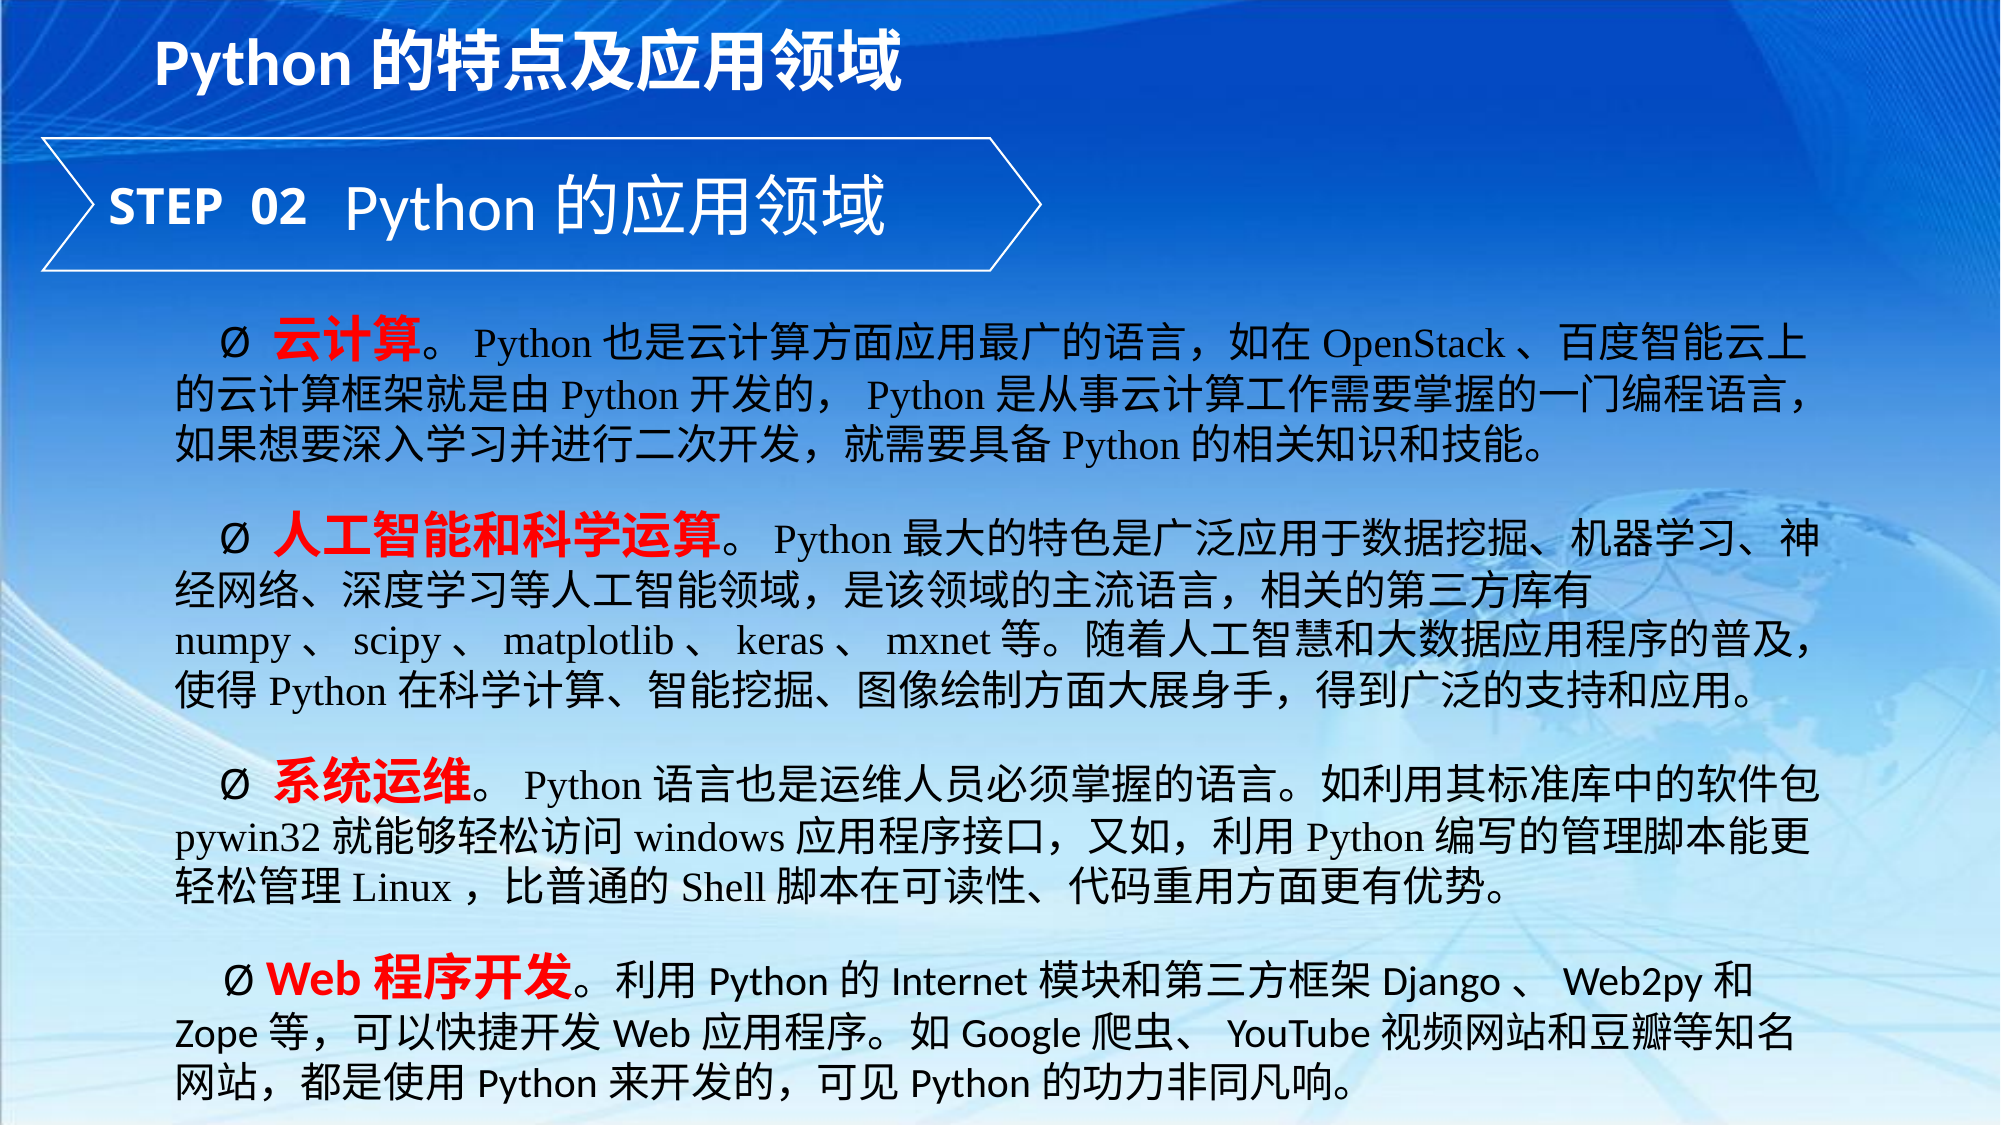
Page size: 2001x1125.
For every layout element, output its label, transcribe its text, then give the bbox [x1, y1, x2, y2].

text_box Ø 人工智能和科学运算。Python最大的特色是广泛应用于数据挖掘、机器学习、神经网络、深度学习等人工智能领域，是该领域的主流语言，相关的第三方库有numpy、scipy、matplotlib、keras、mxnet等。随着人工智慧和大数据应用程序的普及，使得Python在科学计算、智能挖掘、图像绘制方面大展身手，得到广泛的支持和应用。 [160, 495, 1840, 721]
text_box Ø 系统运维。Python语言也是运维人员必须掌握的语言。如利用其标准库中的软件包pywin32就能够轻松访问windows应用程序接口，又如，利用Python编写的管理脚本能更轻松管理Linux，比普通的Shell脚本在可读性、代码重用方面更有优势。 [160, 742, 1840, 917]
text_box Python的应用领域 [330, 156, 916, 252]
text_box STEP 02 [40, 137, 1043, 272]
text_box Ø Web程序开发。利用Python的Internet模块和第三方框架Django、Web2py和Zope等，可以快捷开发Web应用程序。如Google爬虫、YouTube视频网站和豆瓣等知名网站，都是使用Python来开发的，可见Python的功力非同凡响。 [160, 937, 1840, 1113]
picture [0, 0, 2001, 1125]
text_box Ø 云计算。Python也是云计算方面应用最广的语言，如在OpenStack、百度智能云上的云计算框架就是由Python开发的，Python是从事云计算工作需要掌握的一门编程语言，如果想要深入学习并进行二次开发，就需要具备Python的相关知识和技能。 [160, 300, 1840, 475]
text_box Python的特点及应用领域 [139, 11, 935, 106]
